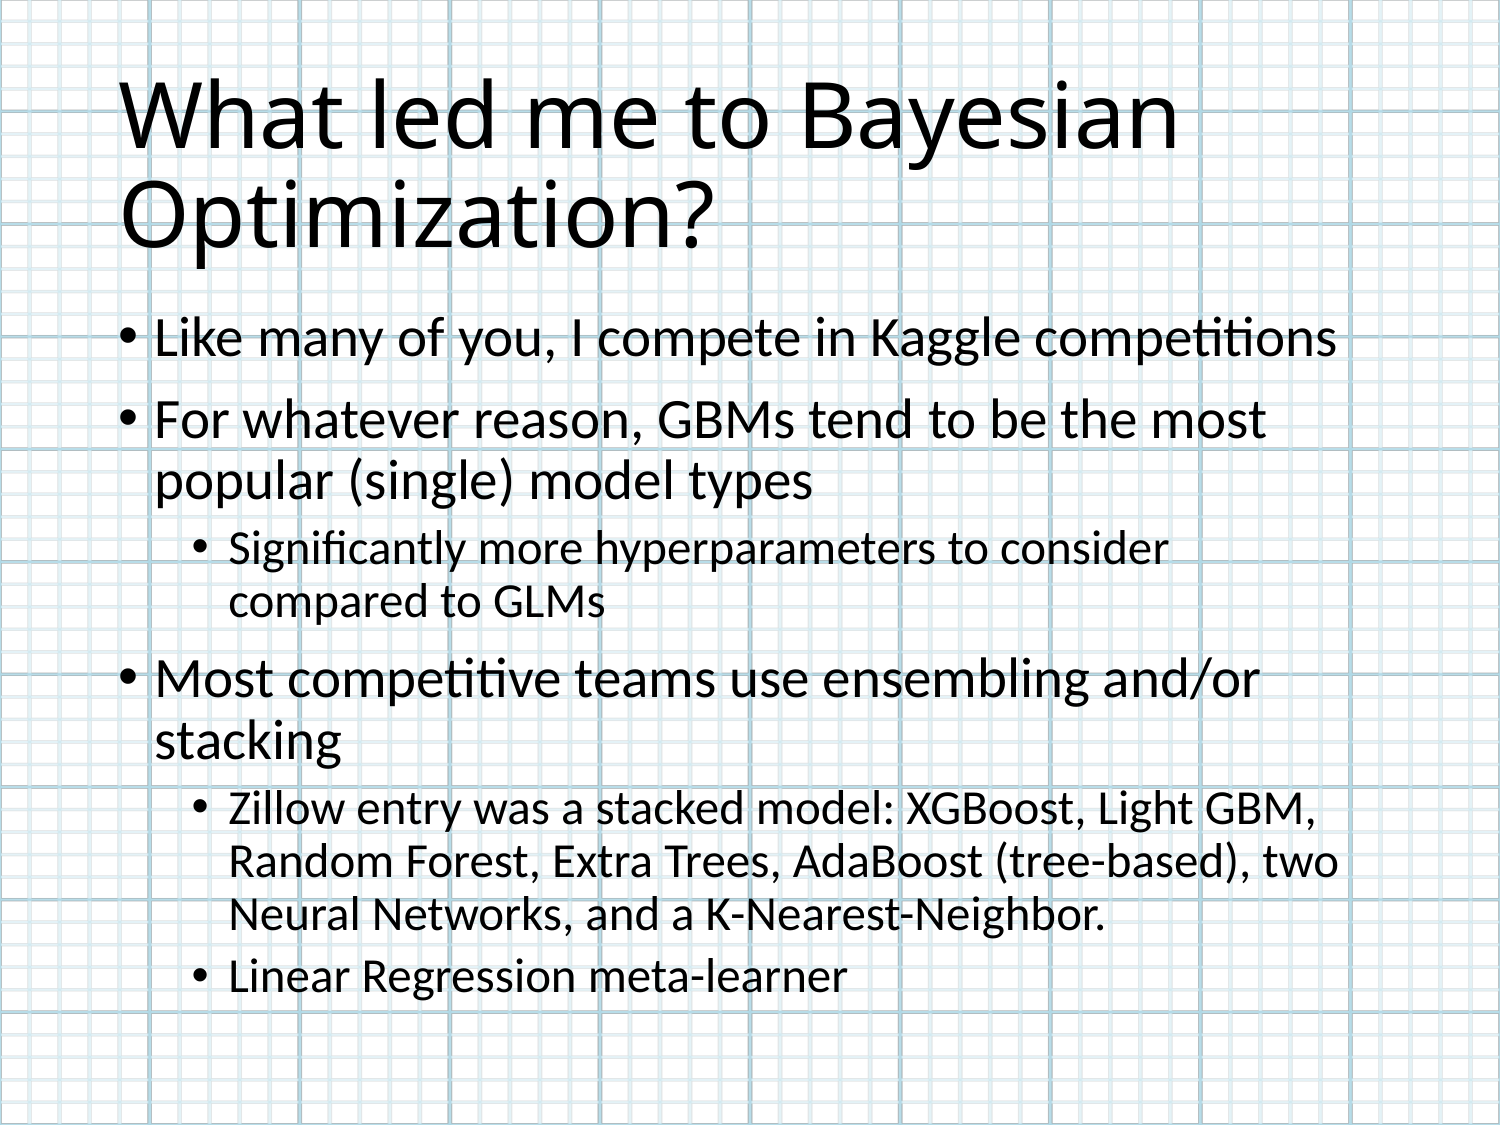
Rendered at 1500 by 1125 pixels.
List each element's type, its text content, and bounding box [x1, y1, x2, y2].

list Like many of you, I compete in Kaggle competitions For whatever reason, GBMs tend to be the most popular (single) model types Significantly more hyperparameters to consider compared to GLMs Most competitive teams use ensembling and/or stacking Zillow entry was a stacked model: XGBoost, Light GBM, Random Forest, Extra Trees, AdaBoost (tree-based), two Neural Networks, and a K-Nearest-Neighbor. Linear Regression meta-learner [103, 299, 1397, 1014]
picture [0, 0, 1500, 1125]
title What led me to Bayesian Optimization? [103, 59, 1397, 278]
